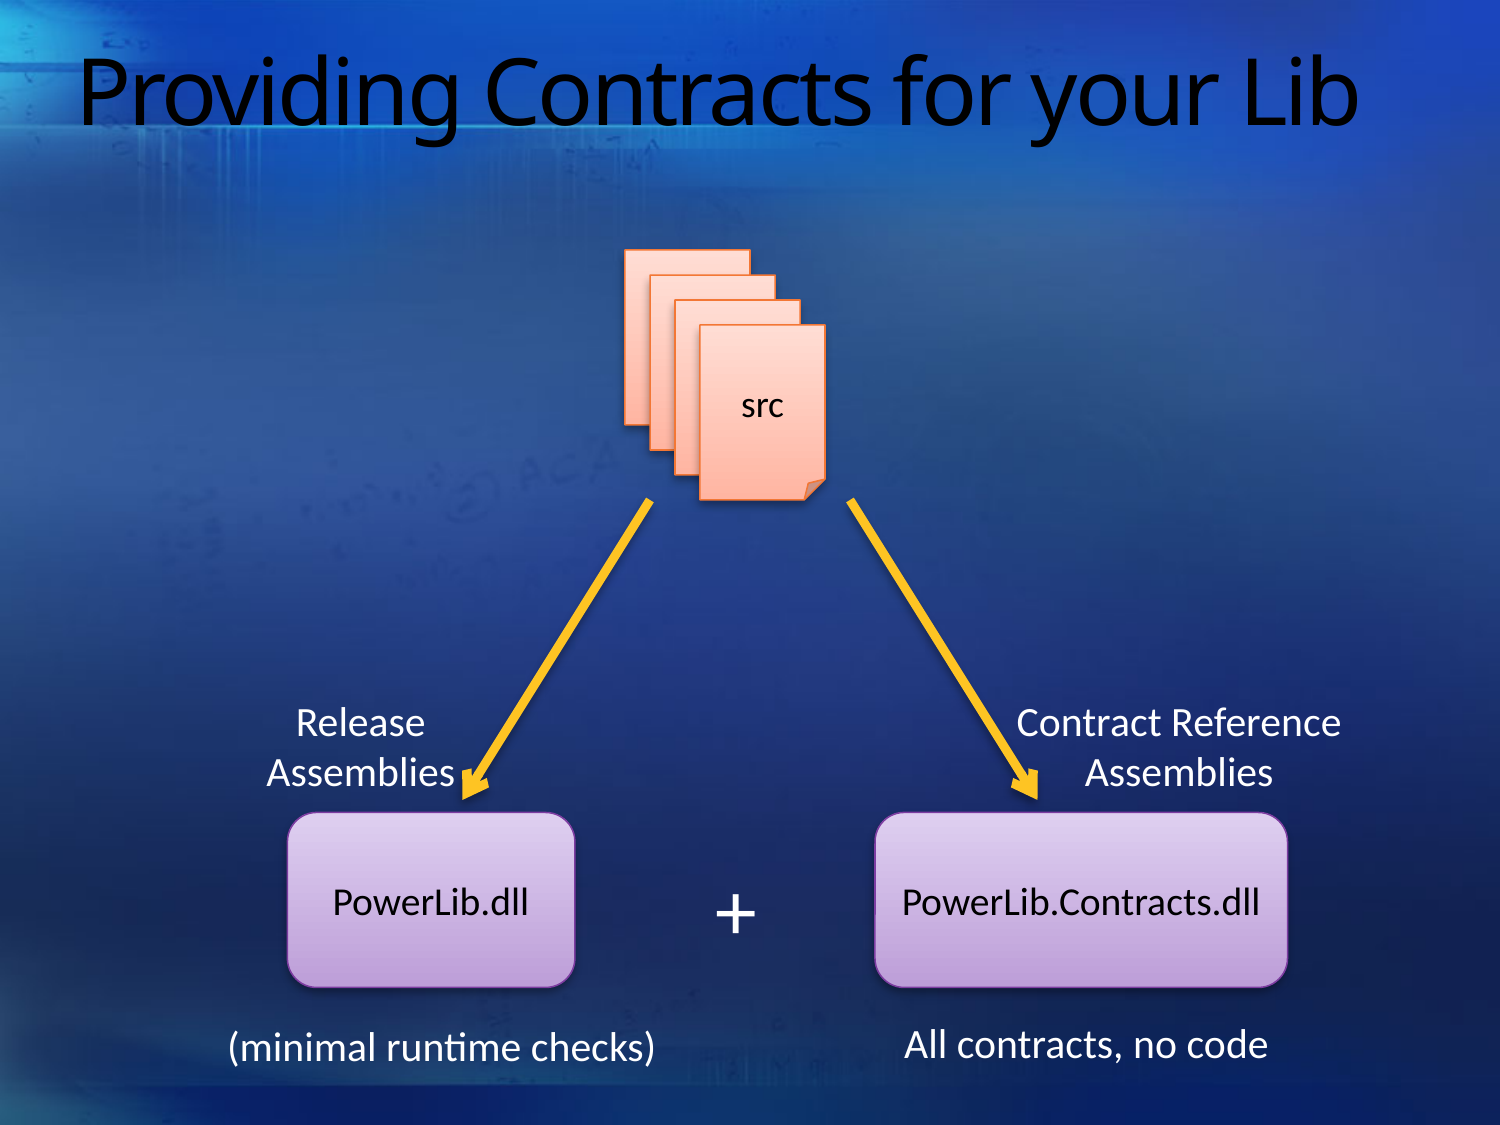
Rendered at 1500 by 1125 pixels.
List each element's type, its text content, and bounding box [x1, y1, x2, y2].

text_box PowerLib.Contracts.dll [874, 811, 1289, 989]
title Providing Contracts for your Lib [75, 45, 1425, 233]
text_box src [624, 249, 751, 426]
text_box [793, 555, 1094, 744]
text_box All contracts, no code [889, 1009, 1284, 1075]
text_box (minimal runtime checks) [202, 1012, 672, 1078]
text_box src [699, 324, 826, 501]
text_box Release Assemblies [251, 687, 470, 803]
picture [0, 0, 1500, 1125]
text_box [405, 555, 707, 744]
text_box + [700, 849, 772, 965]
text_box Contract Reference Assemblies [1001, 687, 1357, 803]
text_box src [674, 299, 801, 476]
text_box PowerLib.dll [286, 811, 576, 989]
text_box src [649, 274, 776, 451]
